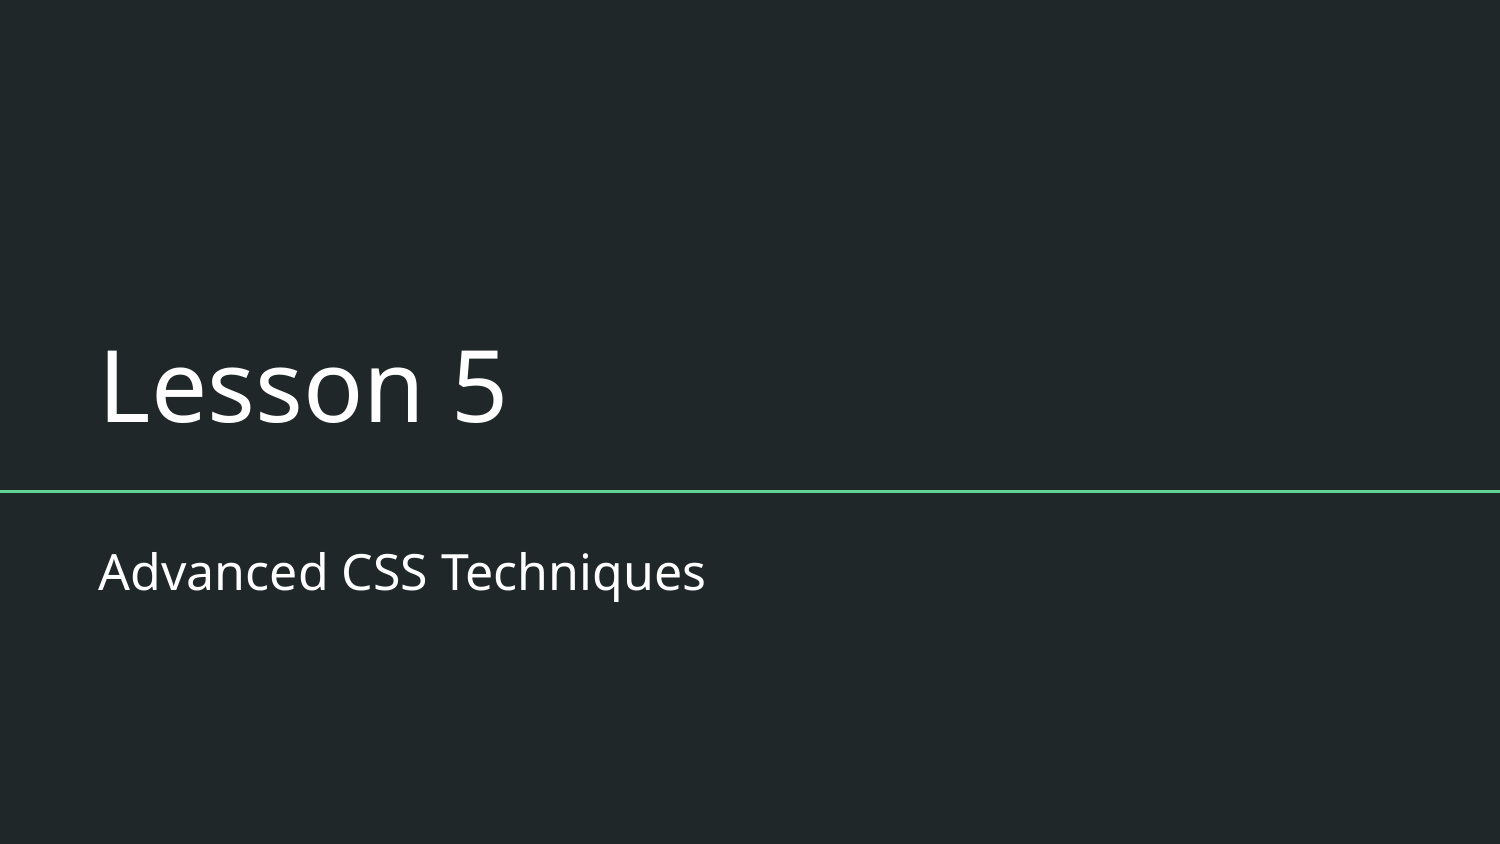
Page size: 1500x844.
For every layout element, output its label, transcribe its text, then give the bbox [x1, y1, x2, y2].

title Lesson 5 [83, 206, 1417, 467]
subtitle Advanced CSS Techniques [83, 522, 1417, 626]
